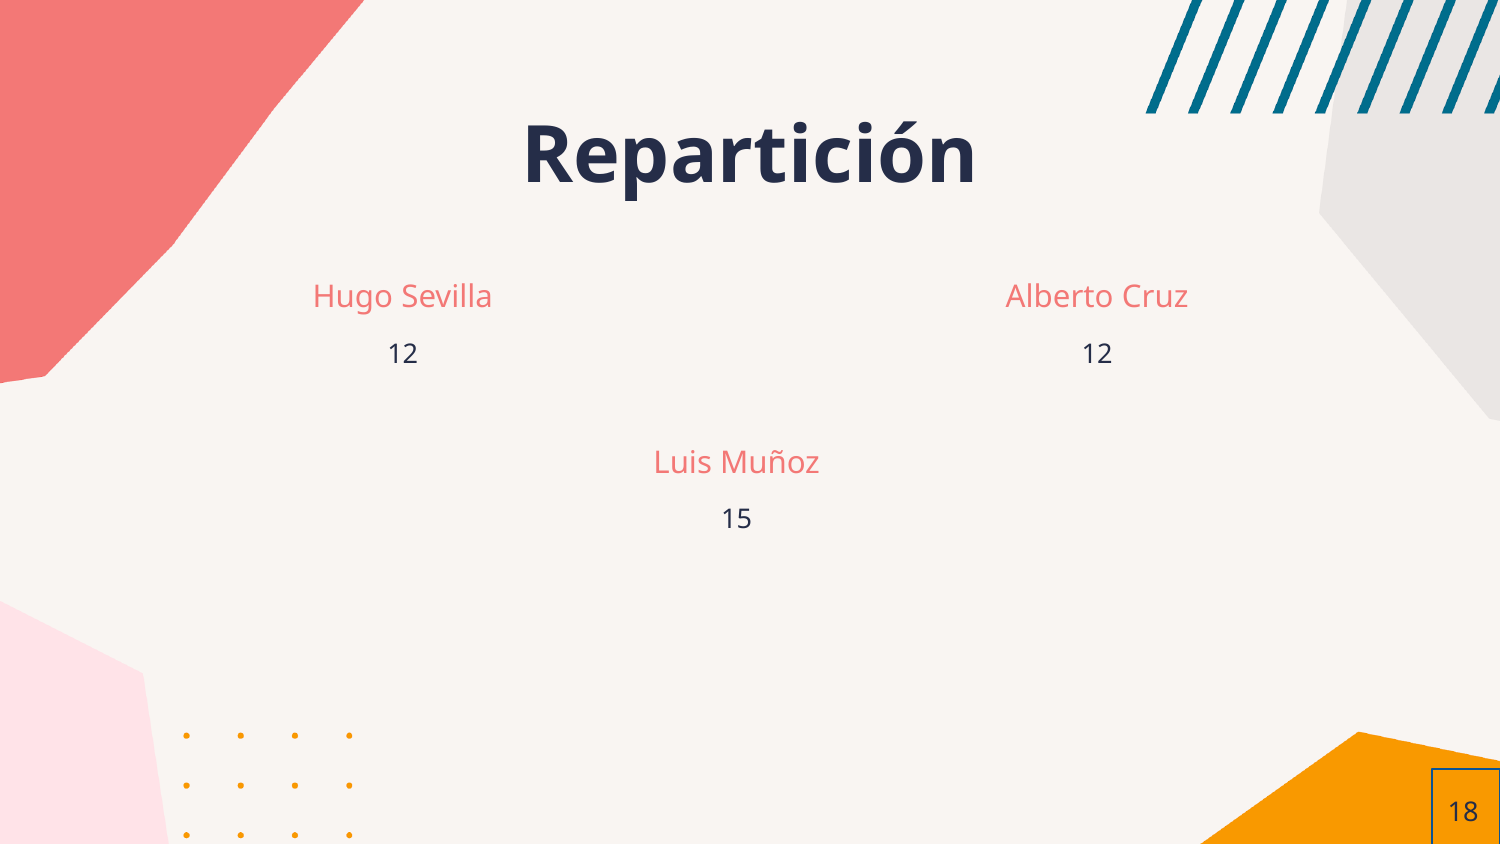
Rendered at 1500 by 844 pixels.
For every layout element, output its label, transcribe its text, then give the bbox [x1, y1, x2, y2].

slide_number ‹#› [1403, 779, 1494, 844]
picture [1210, 0, 1275, 88]
title Luis Muñoz [549, 413, 924, 481]
subtitle 12 [215, 316, 590, 397]
picture [0, 0, 1500, 844]
title Hugo Sevilla [215, 248, 590, 316]
title Alberto Cruz [910, 248, 1285, 316]
subtitle 12 [910, 316, 1285, 397]
subtitle 15 [549, 481, 924, 563]
picture [1167, 0, 1233, 88]
text_box [1432, 769, 1500, 844]
text_box Repartición [256, 88, 1244, 258]
